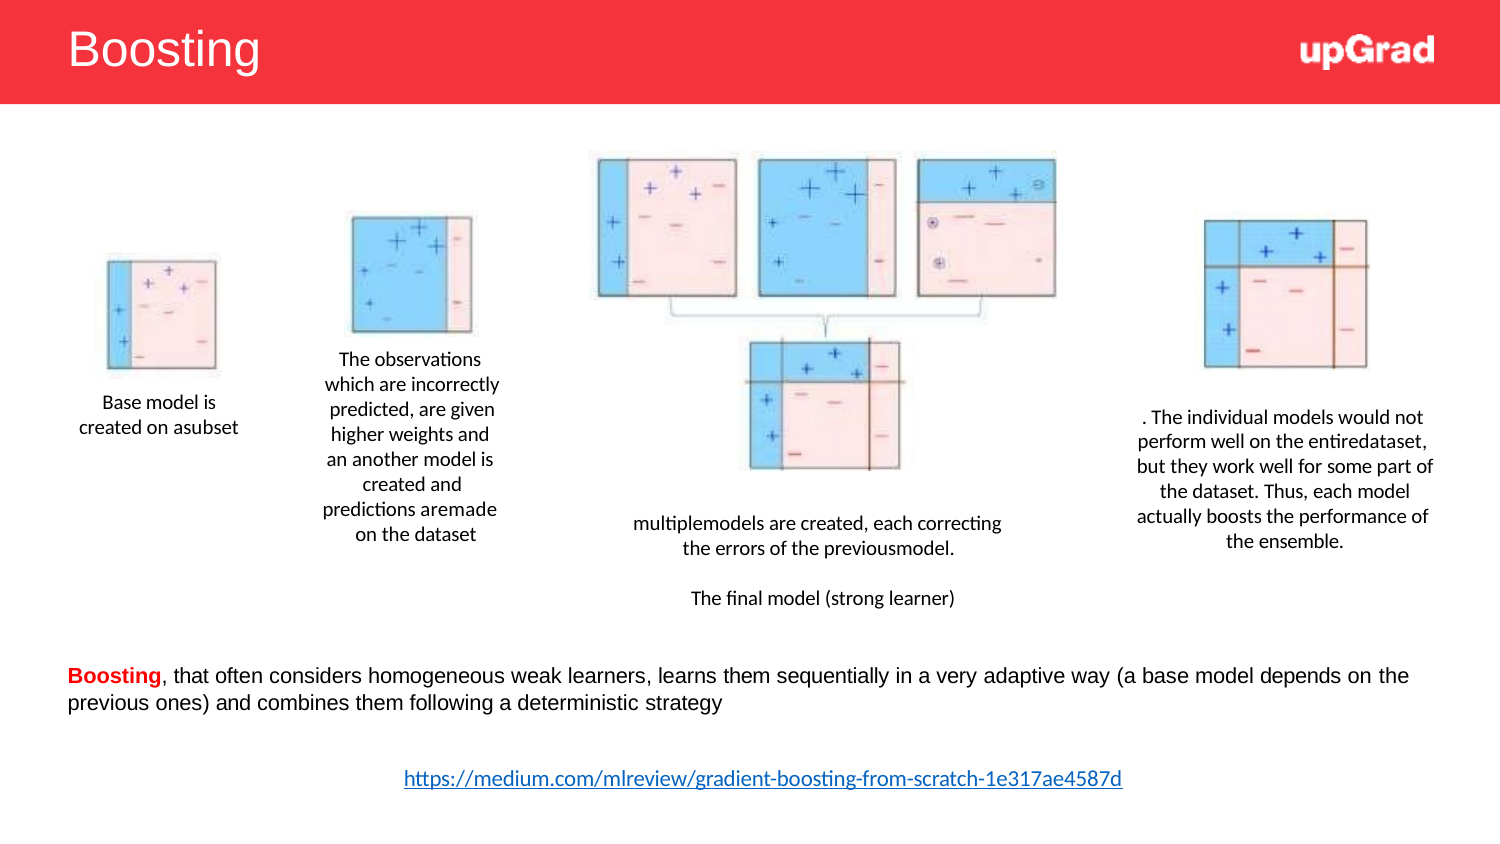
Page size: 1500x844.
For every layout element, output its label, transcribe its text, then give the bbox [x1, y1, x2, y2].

text_box predictions aremade on the dataset [320, 493, 502, 546]
text_box [589, 150, 1058, 471]
text_box multiplemodels are created, each correcting the errors of the previousmodel. [631, 507, 1011, 560]
picture [1300, 34, 1434, 70]
text_box Base model is created on asubset [75, 386, 243, 439]
text_box The observations which are incorrectly predicted, are given higher weights and an another model is created and [321, 343, 502, 493]
text_box The final model (strong learner) Boosting, that often considers homogeneous weak learners, learns them sequentially in a very adaptive way (a base model depends on the previous ones) and combines them following a deterministic strategy https://medium.com/mlreview/gradient-boosting-from-scratch-1e317ae4587d [65, 582, 1421, 791]
text_box [343, 210, 479, 337]
title Boosting [65, 0, 695, 118]
text_box [94, 252, 223, 379]
text_box . The individual models would not perform well on the entiredataset, but they work well for some part of the dataset. Thus, each model actually boosts the performance of the ensemble. [1134, 401, 1435, 554]
text_box [1193, 211, 1372, 372]
